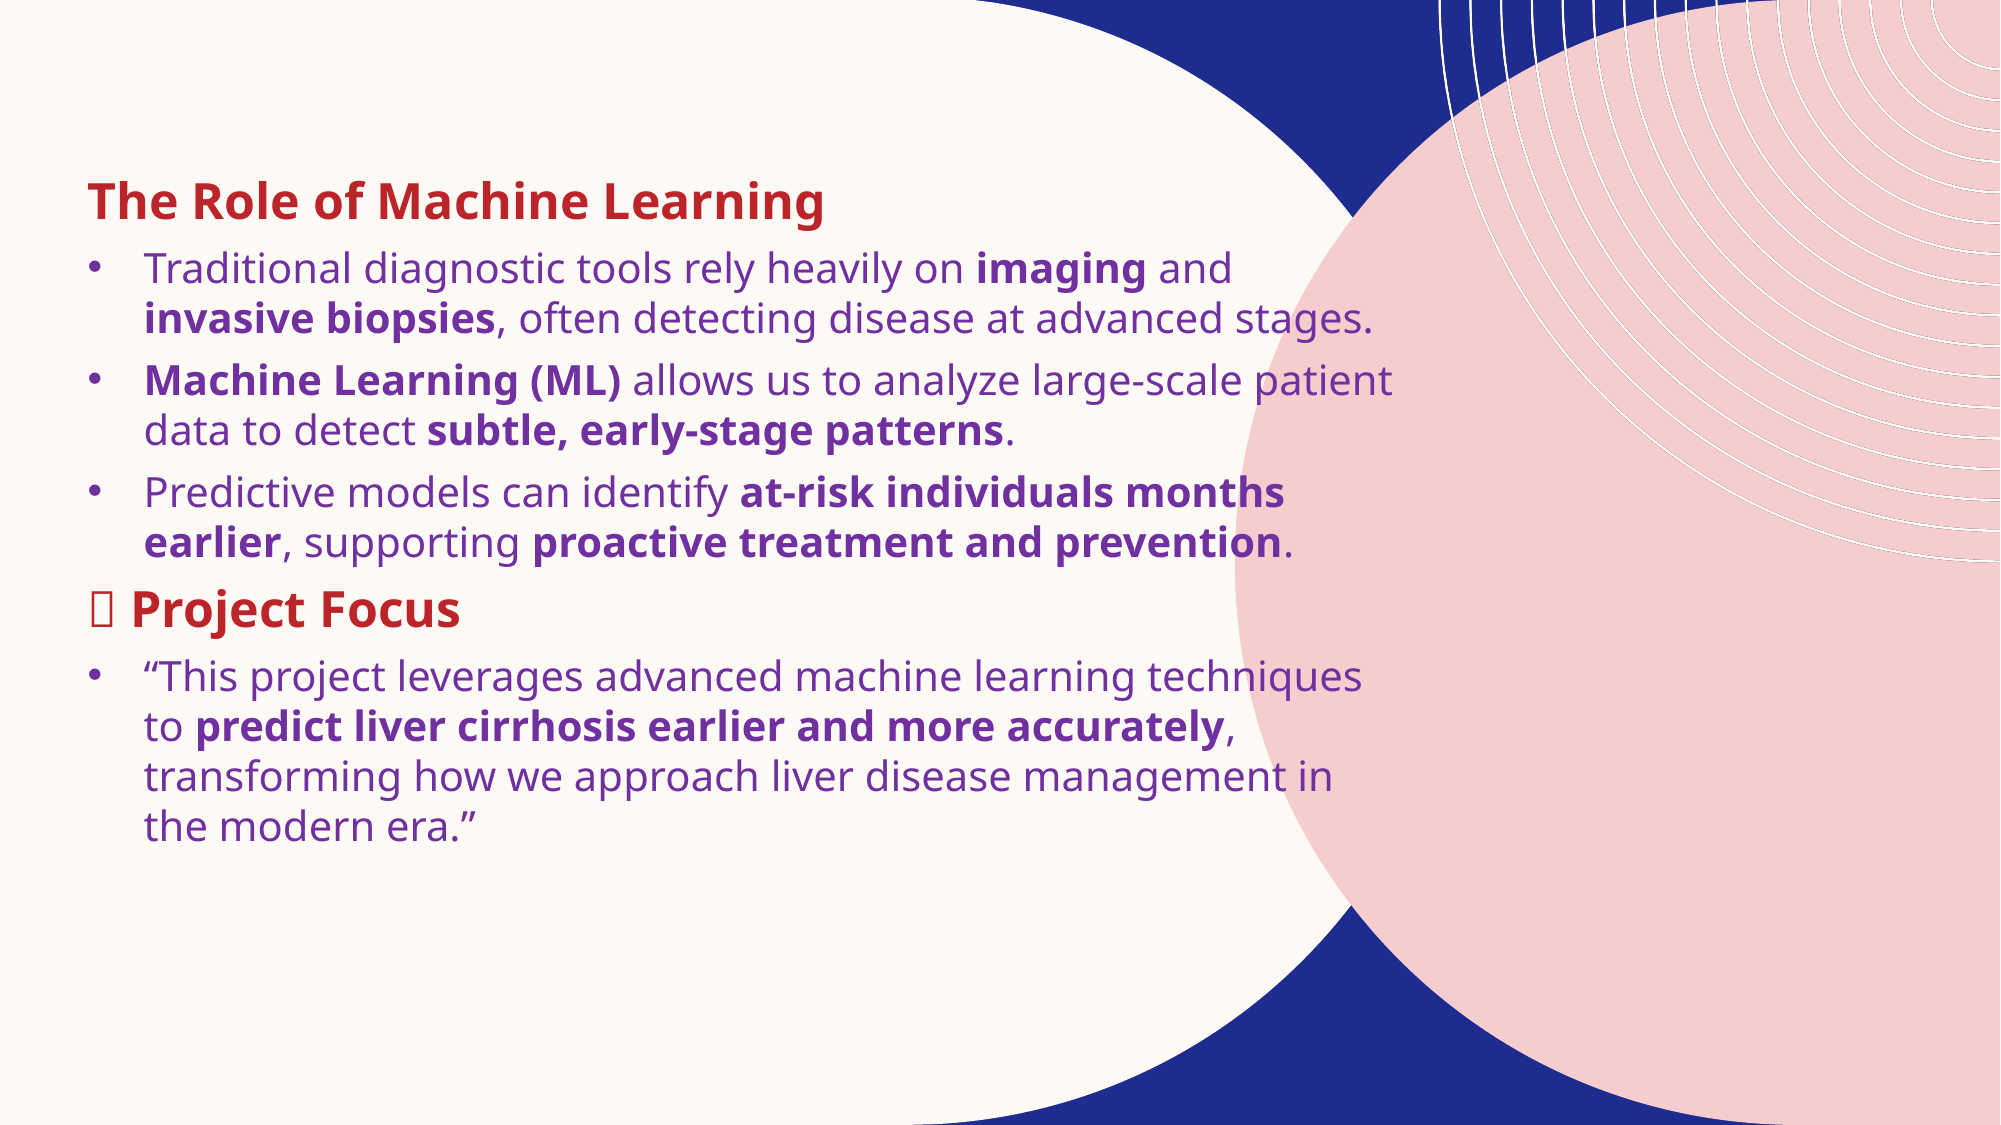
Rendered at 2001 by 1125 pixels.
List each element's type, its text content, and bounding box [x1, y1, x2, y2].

picture [1438, 0, 2001, 563]
subtitle The Role of Machine Learning Traditional diagnostic tools rely heavily on imaging and invasive biopsies, often detecting disease at advanced stages. Machine Learning (ML) allows us to analyze large-scale patient data to detect subtle, early-stage patterns. Predictive models can identify at-risk individuals months earlier, supporting proactive treatment and prevention. 💡 Project Focus “This project leverages advanced machine learning techniques to predict liver cirrhosis earlier and more accurately, transforming how we approach liver disease management in the modern era.” [72, 97, 1423, 1100]
